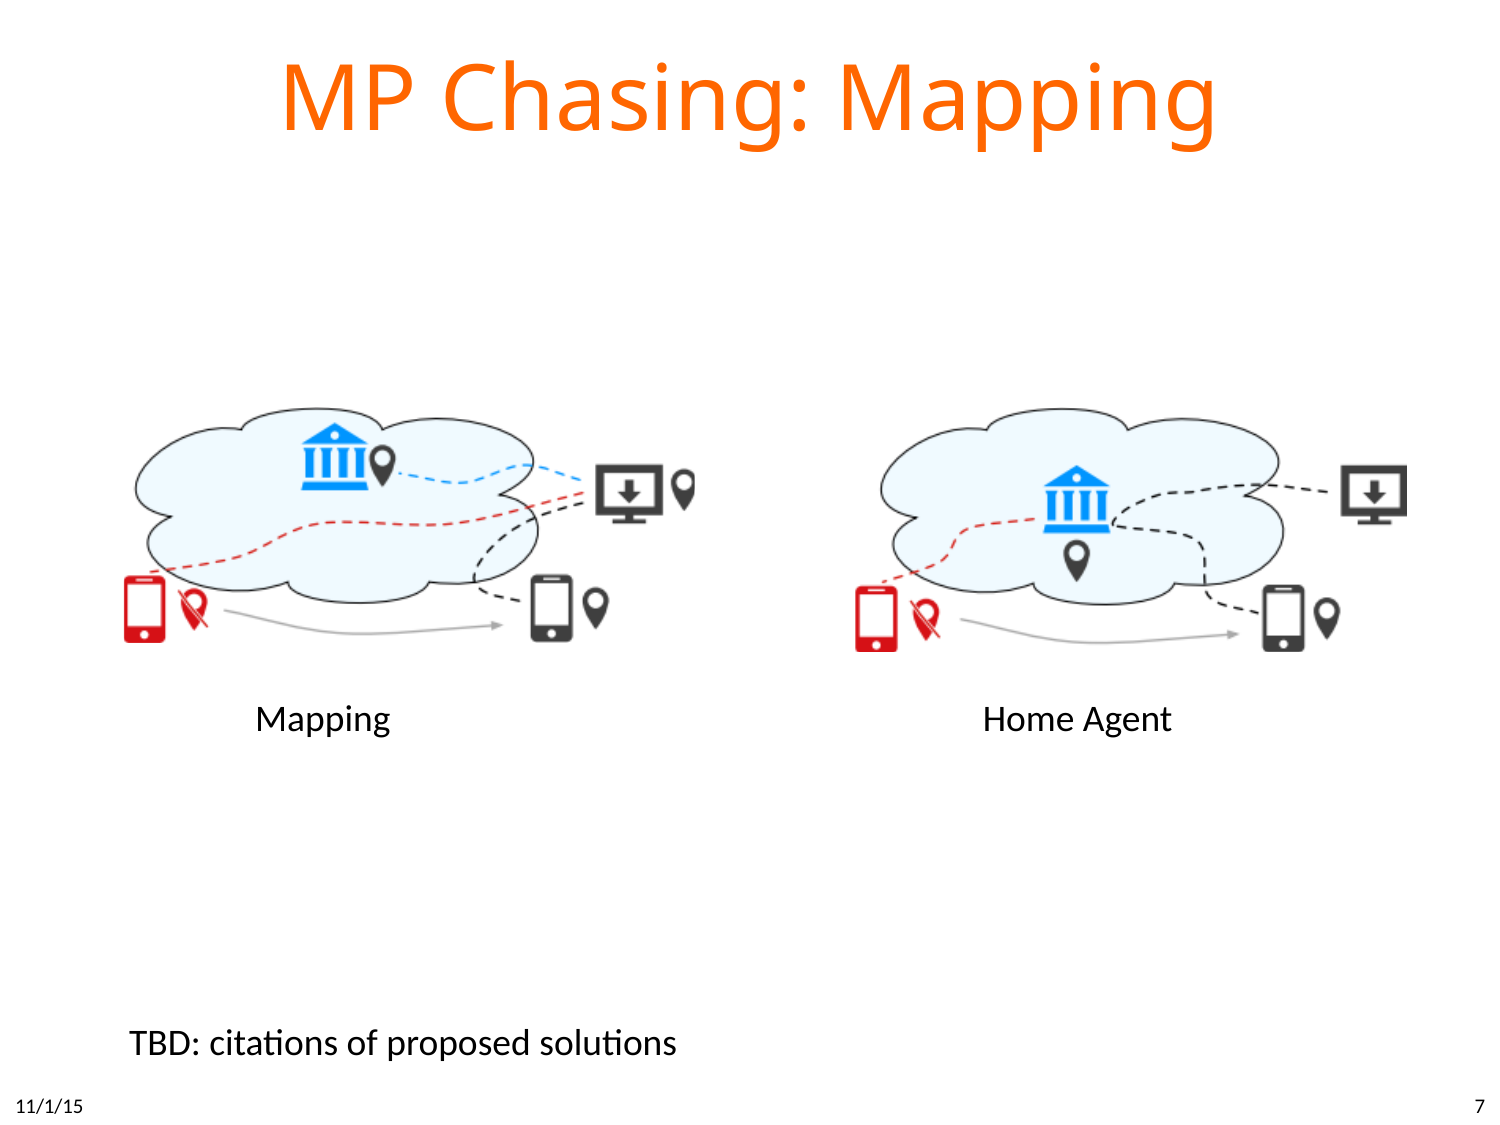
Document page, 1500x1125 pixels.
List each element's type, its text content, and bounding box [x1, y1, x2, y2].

picture [854, 406, 1408, 652]
slide_number 7 [1422, 1085, 1500, 1125]
title MP Chasing: Mapping [0, 0, 1500, 188]
text_box TBD: citations of proposed solutions [114, 1010, 1423, 1071]
text_box Mapping [240, 686, 406, 747]
picture [123, 406, 695, 643]
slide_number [0, 1085, 124, 1125]
text_box Home Agent [968, 686, 1188, 747]
